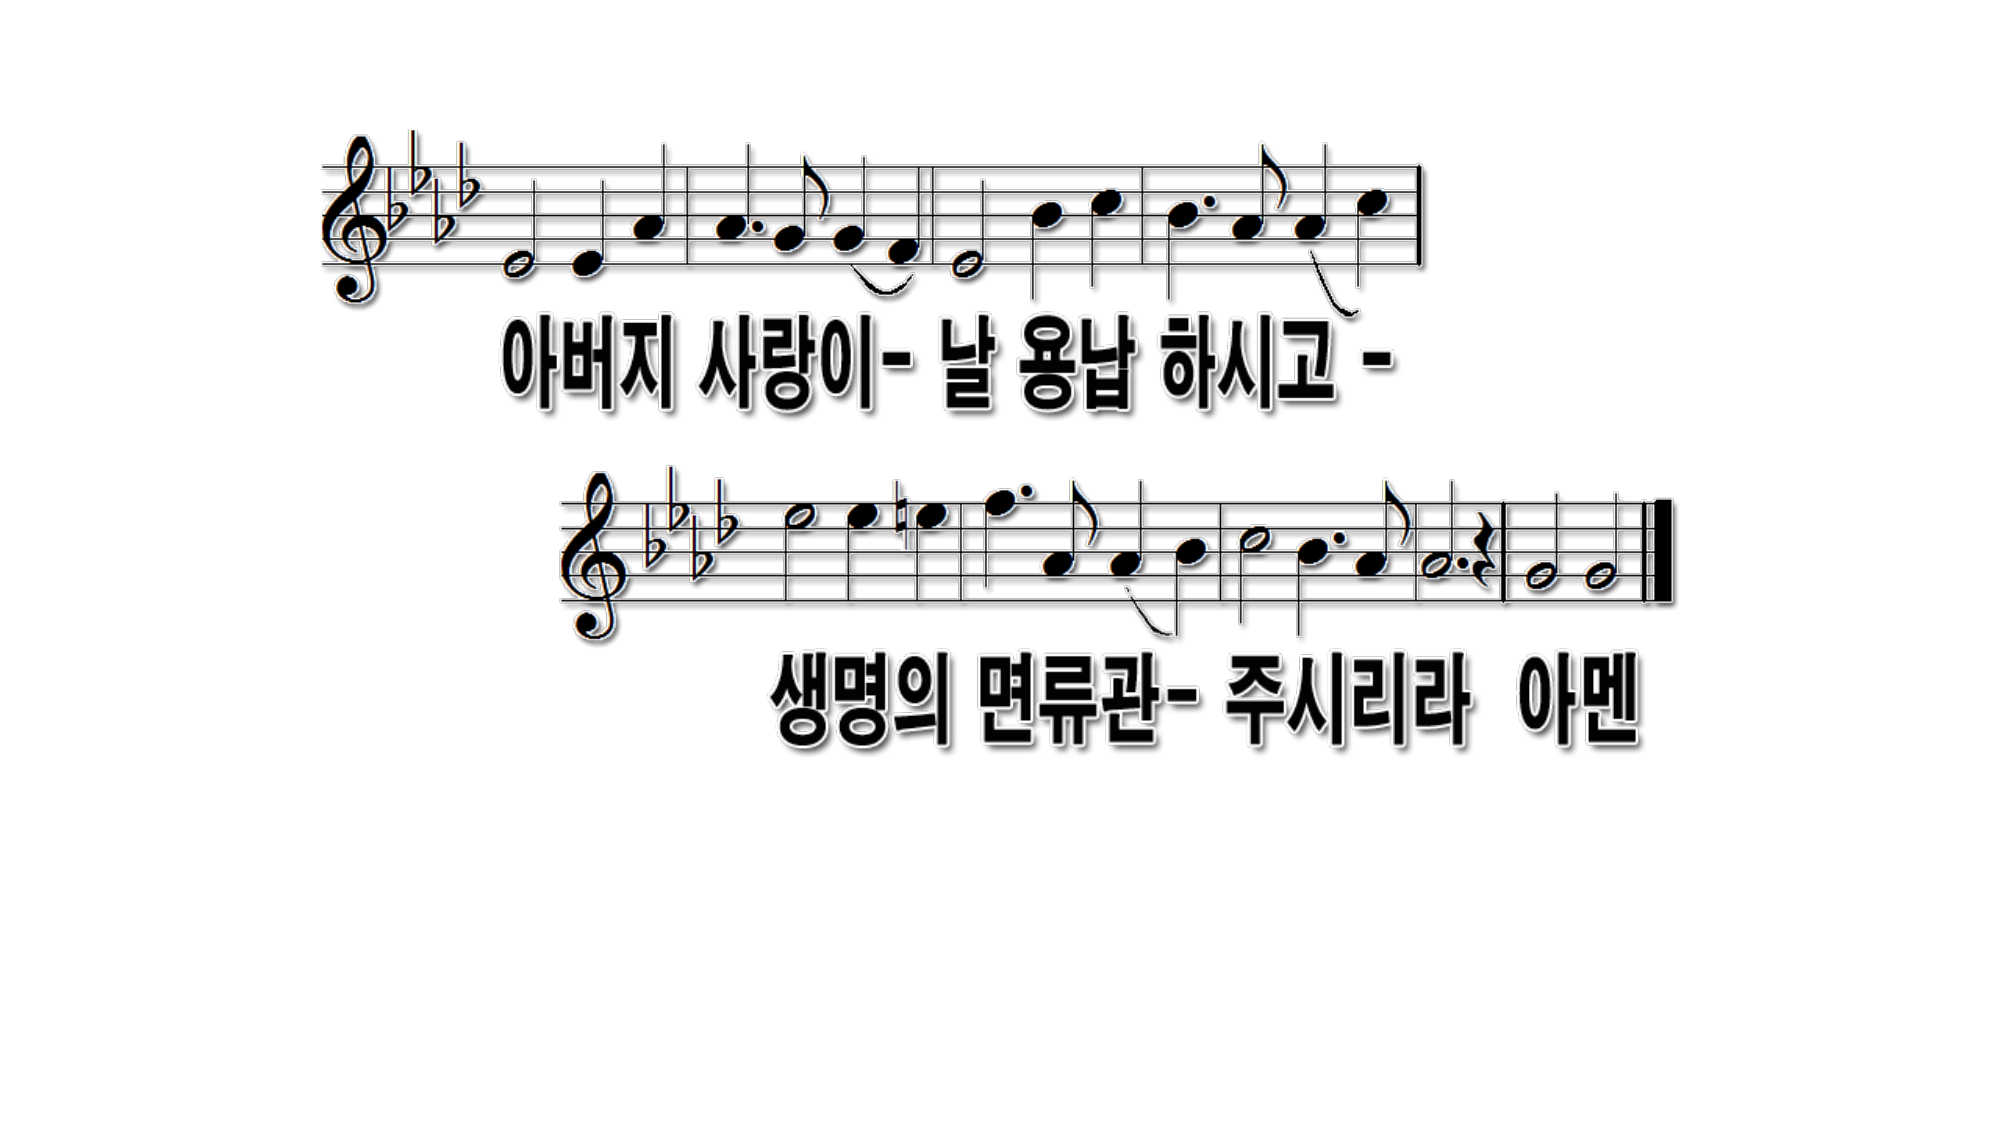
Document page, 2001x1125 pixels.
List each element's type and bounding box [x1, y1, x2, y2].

picture [249, 0, 1750, 835]
